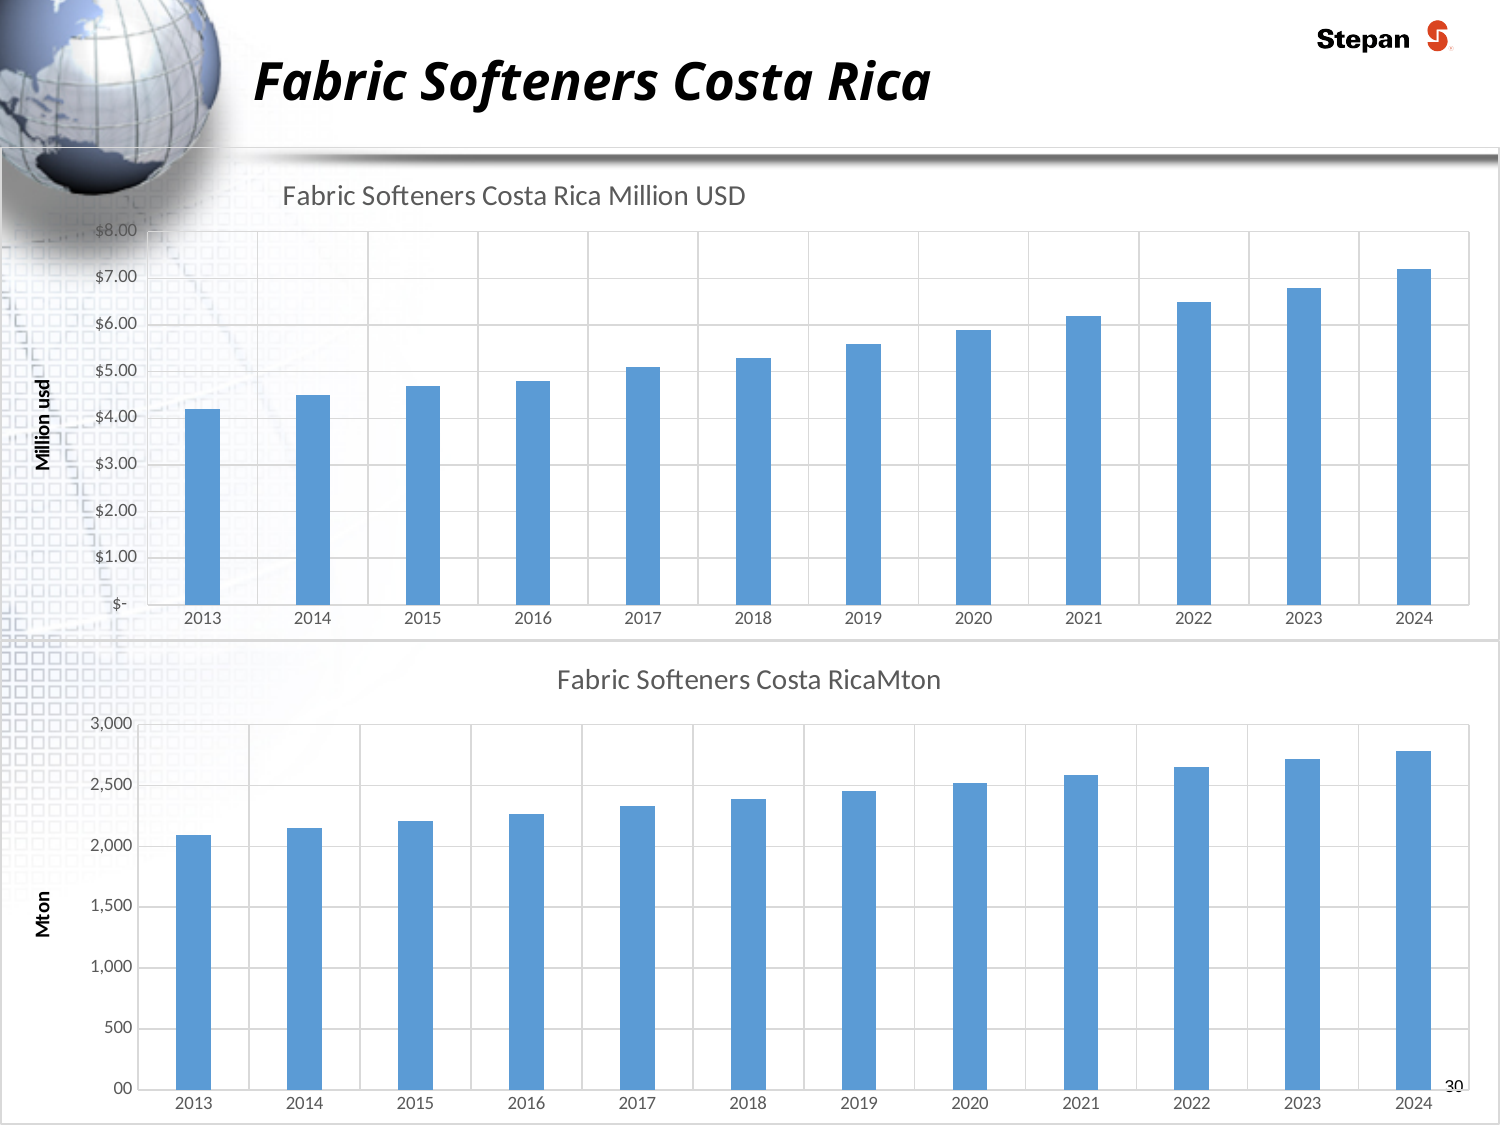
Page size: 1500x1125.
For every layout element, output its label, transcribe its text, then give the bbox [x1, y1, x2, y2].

chart [0, 146, 1500, 1125]
title Fabric Softeners Costa Rica [236, 11, 1461, 145]
picture [0, 0, 1500, 146]
